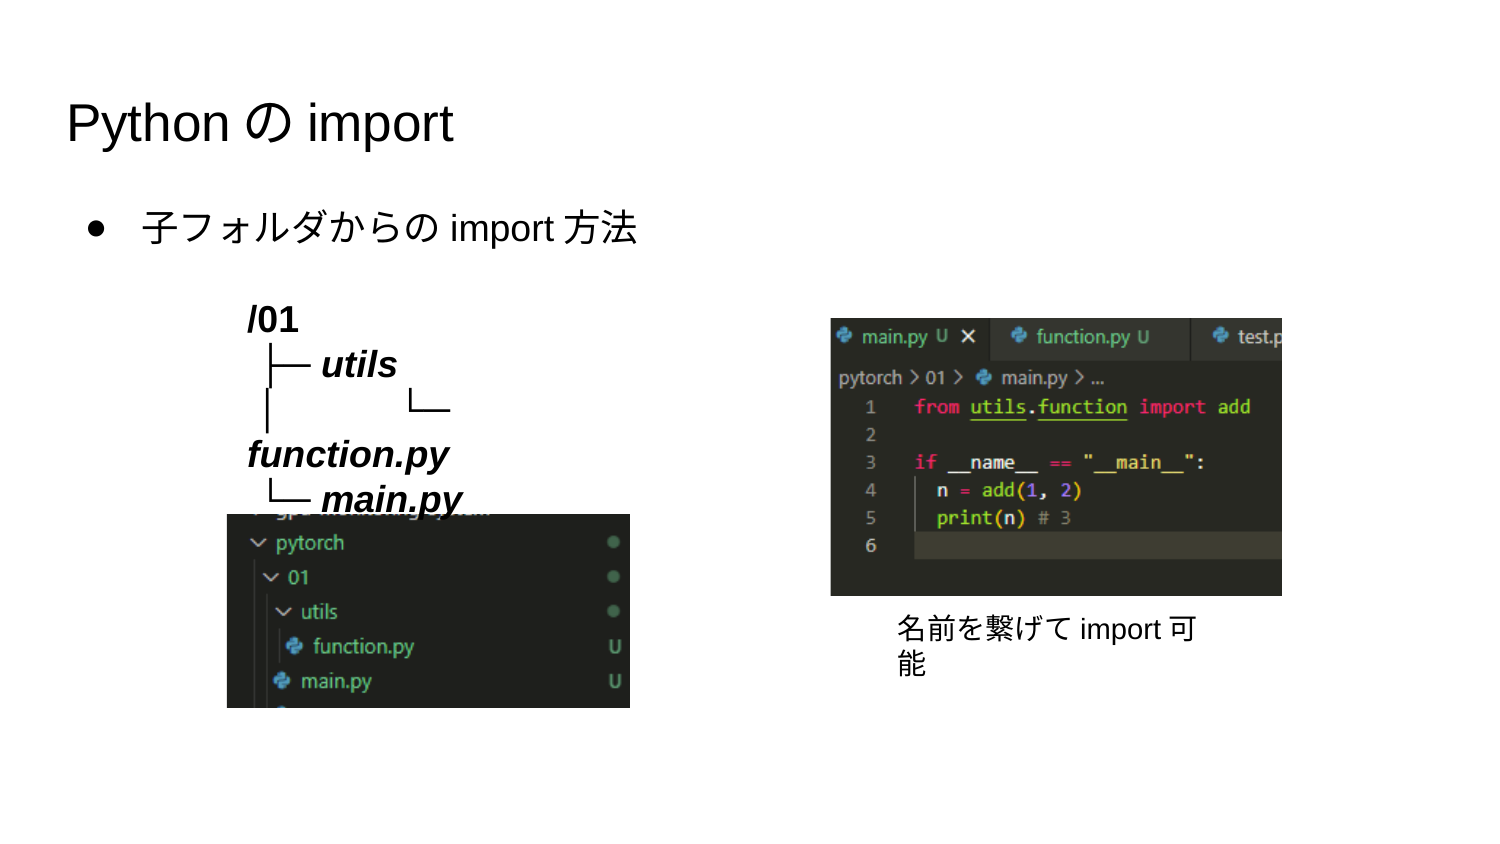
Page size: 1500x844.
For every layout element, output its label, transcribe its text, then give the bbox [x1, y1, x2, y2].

picture [226, 513, 631, 708]
text_box /01 ├─ utils │ └─ function.py └─ main.py [232, 279, 625, 512]
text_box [830, 318, 1283, 662]
list 子フォルダからのimport方法 [51, 189, 1449, 275]
title Pythonのimport [51, 72, 1449, 167]
